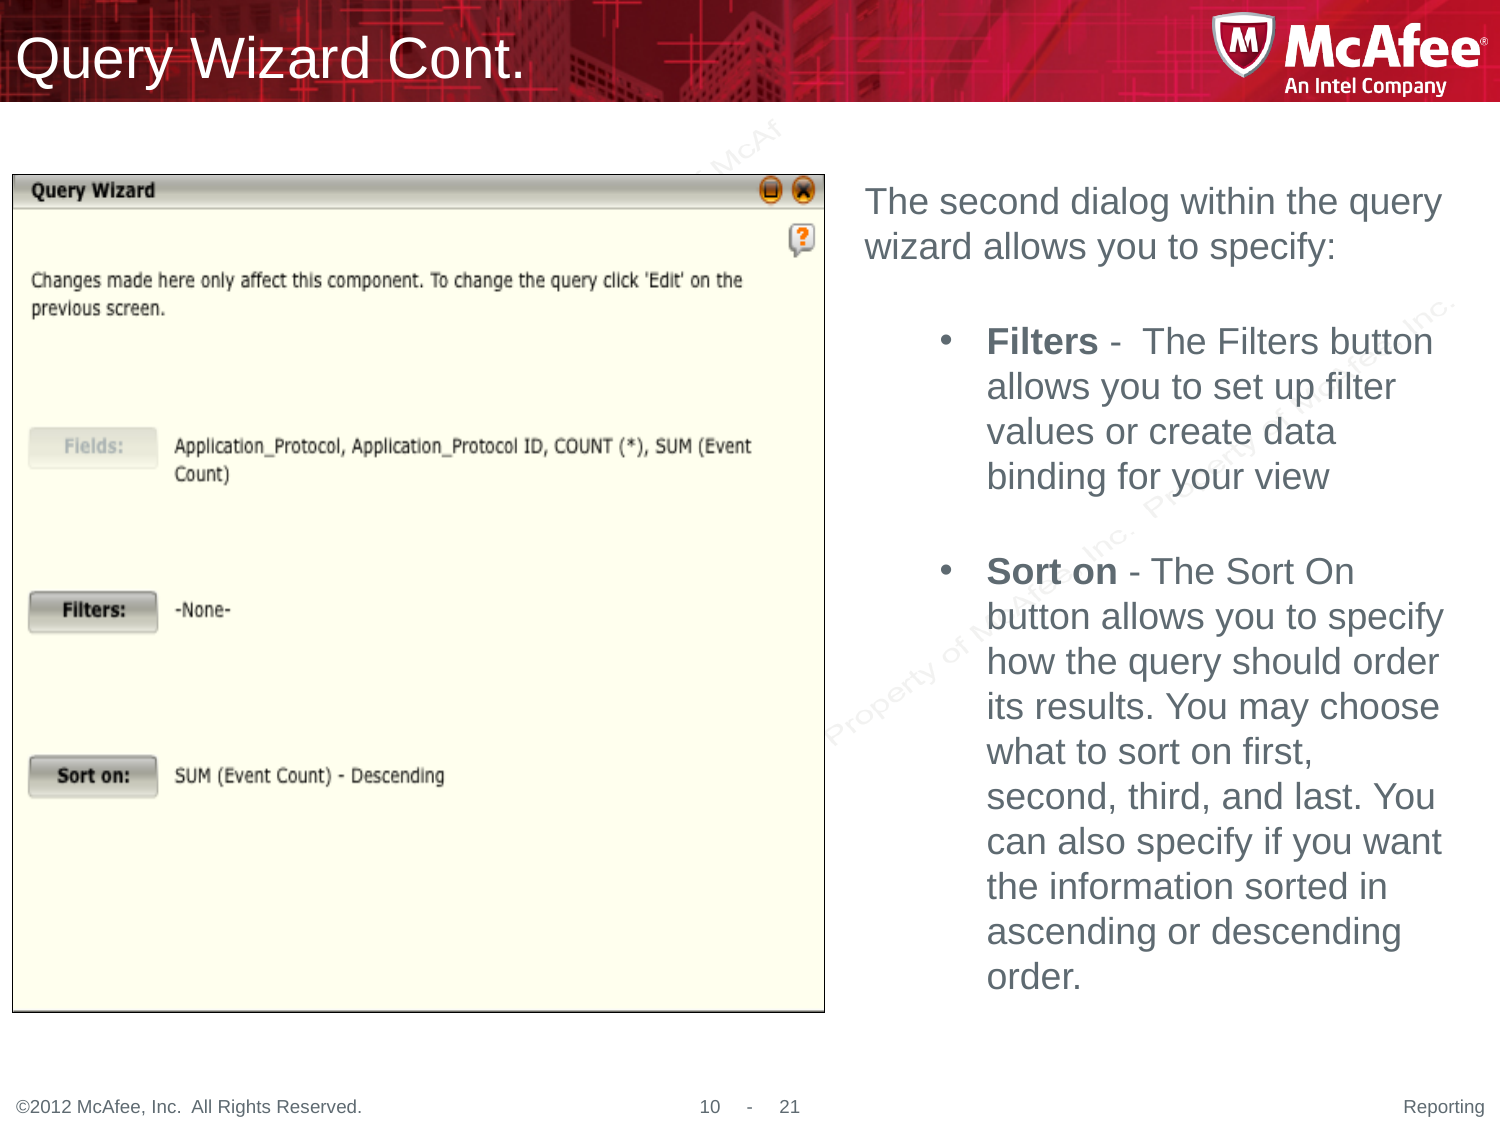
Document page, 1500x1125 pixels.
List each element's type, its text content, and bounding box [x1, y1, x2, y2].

picture [0, 0, 1500, 1050]
footer Reporting [924, 1087, 1500, 1125]
text_box The second dialog within the query wizard allows you to specify: Filters - The Filters button allows you to set up filter values or create data binding for your view Sort on - The Sort On button allows you to specify how the query should order its results. You may choose what to sort on first, second, third, and last. You can also specify if you want the information sorted in ascending or descending order. [849, 169, 1463, 1005]
title Query Wizard Cont. [0, 0, 1172, 98]
